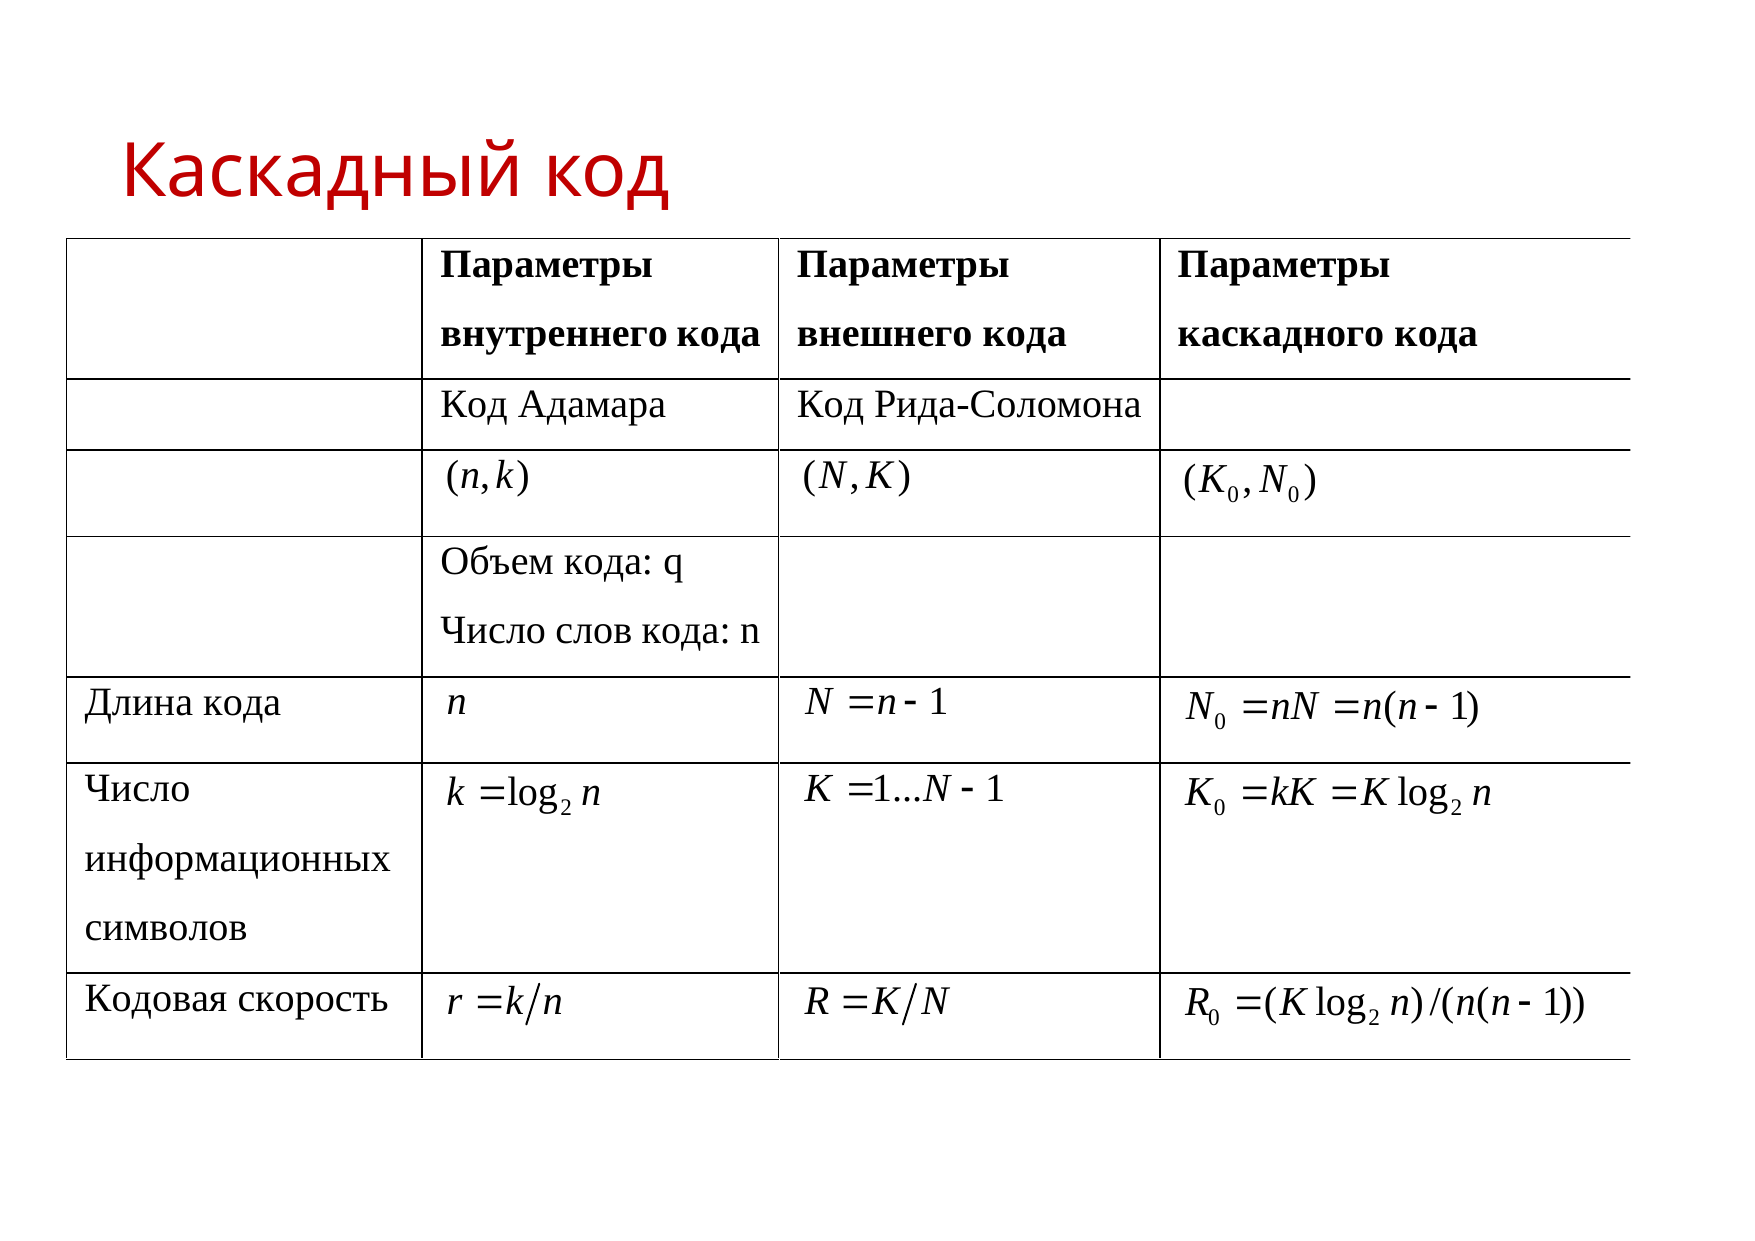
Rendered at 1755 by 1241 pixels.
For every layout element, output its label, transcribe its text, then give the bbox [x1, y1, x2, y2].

text_box Каскадный код [105, 114, 1705, 266]
picture [65, 237, 1631, 1137]
